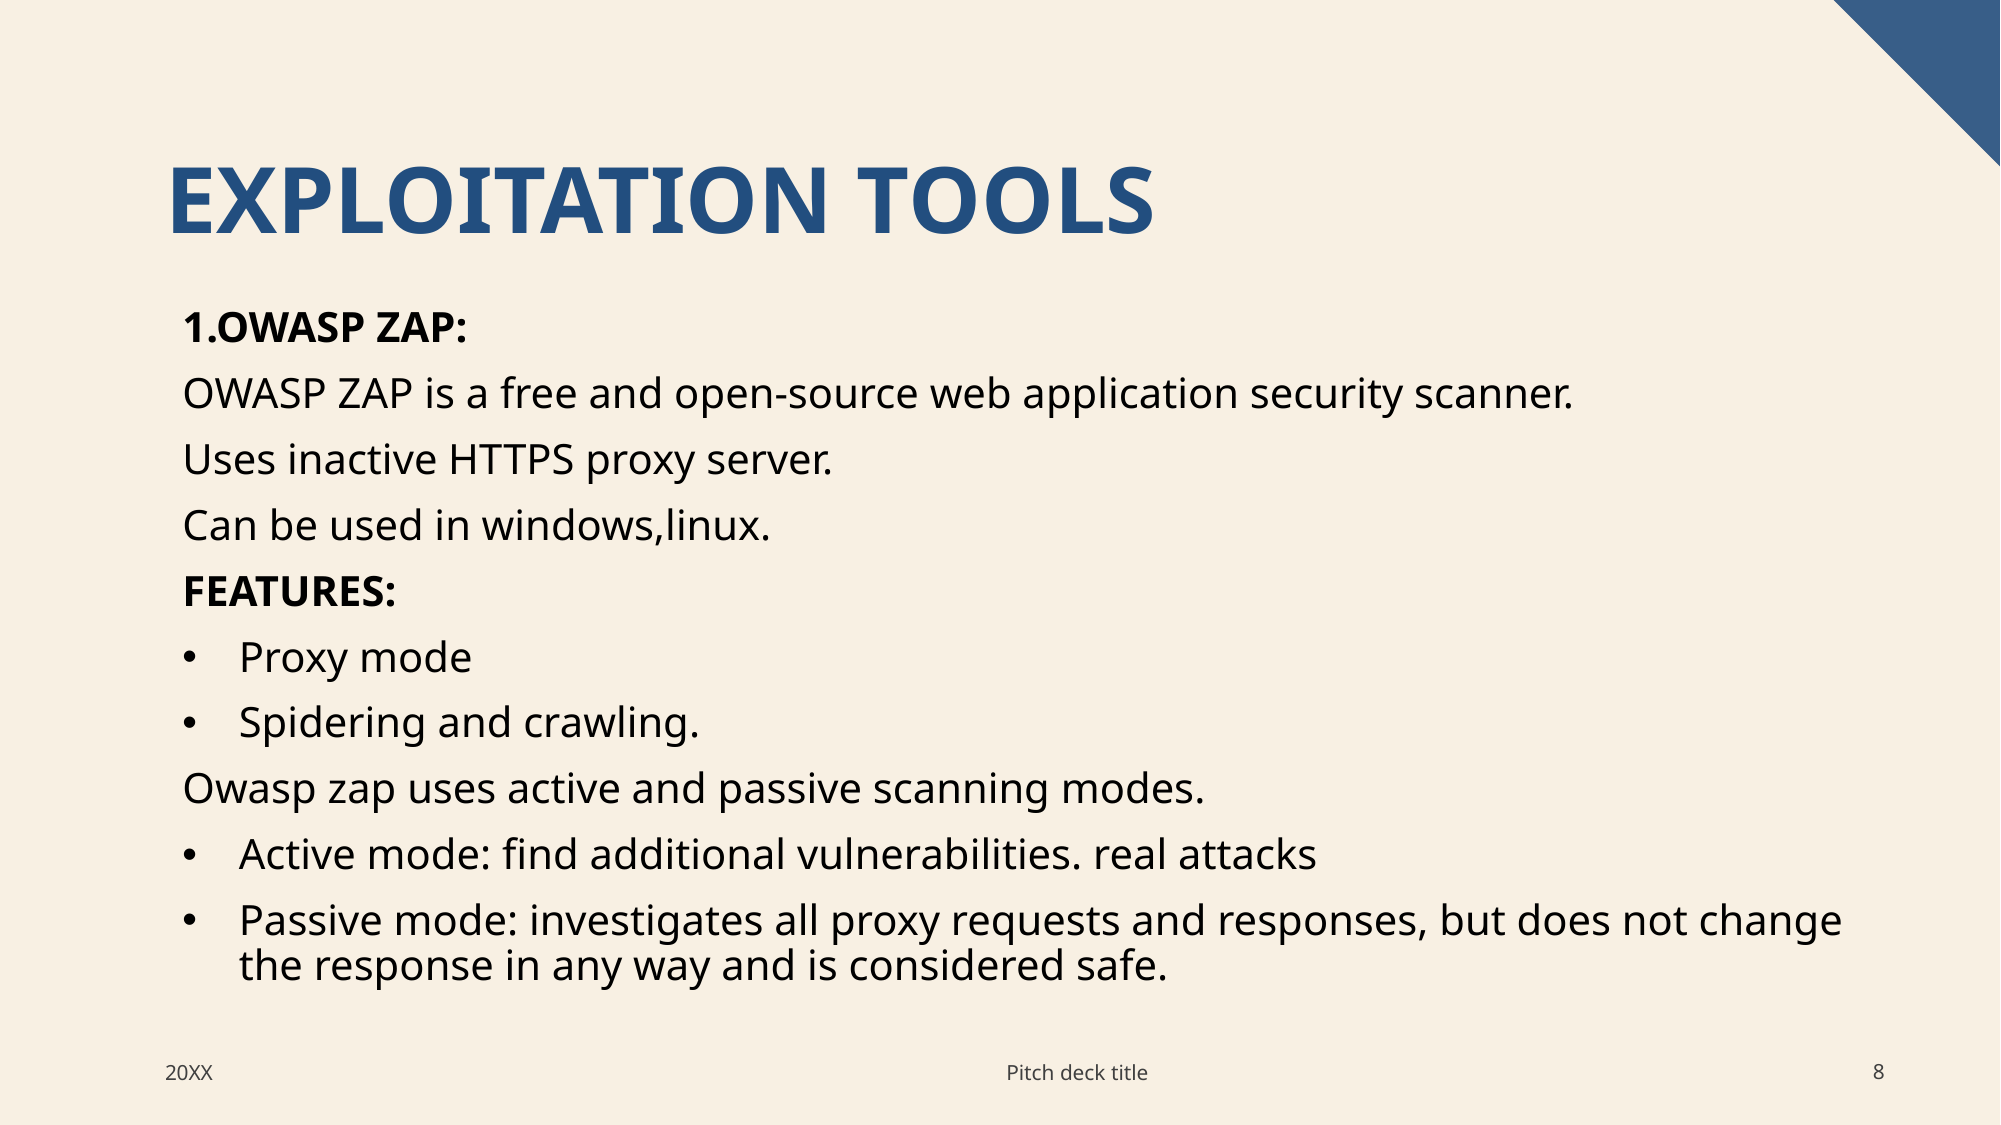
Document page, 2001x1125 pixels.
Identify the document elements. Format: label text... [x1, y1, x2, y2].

list 1.OWASP ZAP: OWASP ZAP is a free and open-source web application security scanner. Uses inactive HTTPS proxy server. Can be used in windows,linux. FEATURES: Proxy mode Spidering and crawling. Owasp zap uses active and passive scanning modes. Active mode: find additional vulnerabilities. real attacks Passive mode: investigates all proxy requests and responses, but does not change the response in any way and is considered safe. [167, 299, 1893, 1014]
footer Pitch deck title [889, 1041, 1265, 1102]
slide_number 8 [1824, 1042, 1900, 1103]
slide_number 20XX [150, 1042, 330, 1103]
title EXPLOITATION TOOLS [150, 146, 1875, 365]
